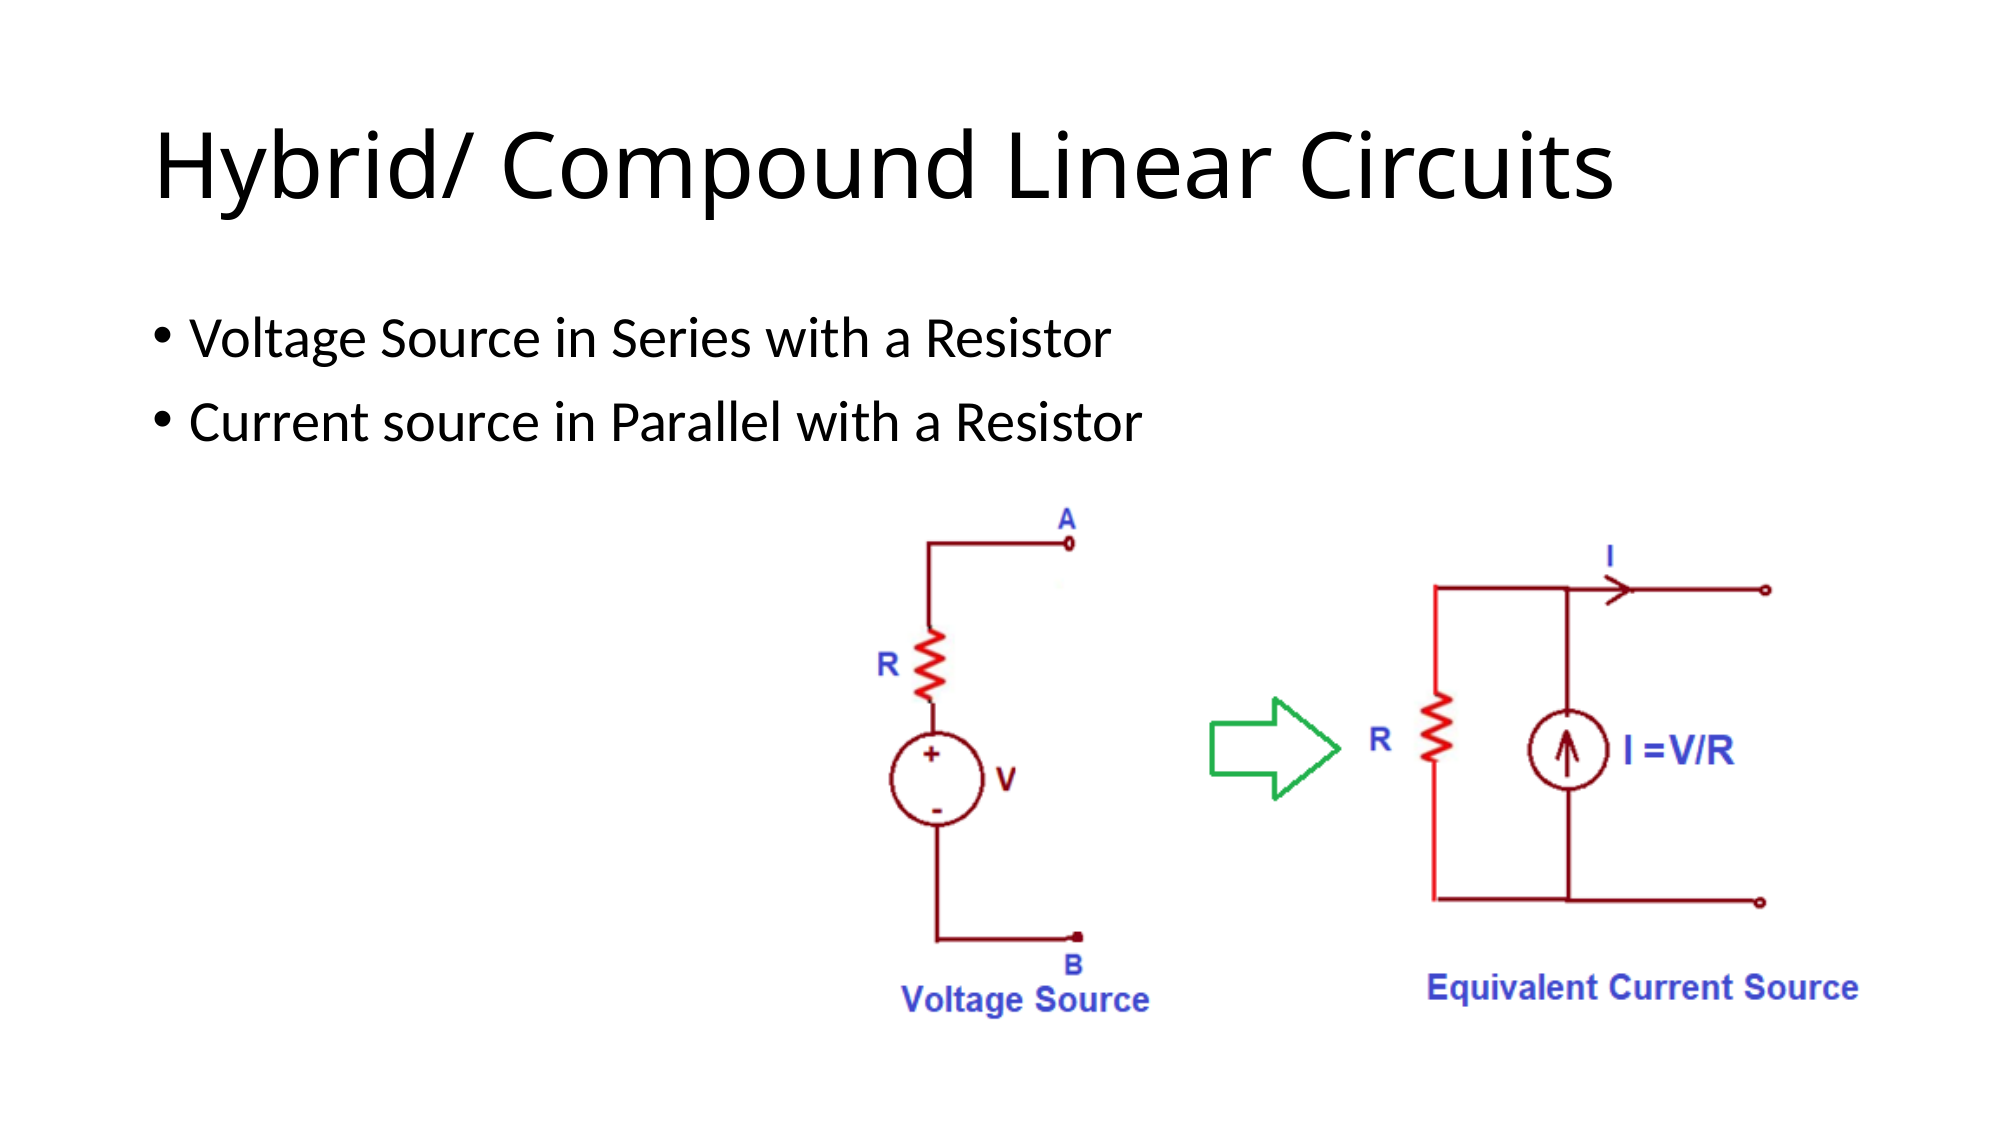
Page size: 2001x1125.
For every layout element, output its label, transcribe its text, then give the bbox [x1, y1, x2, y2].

picture [851, 479, 1886, 1054]
list Voltage Source in Series with a Resistor Current source in Parallel with a Resistor [137, 299, 1863, 1014]
title Hybrid/ Compound Linear Circuits [137, 59, 1863, 278]
